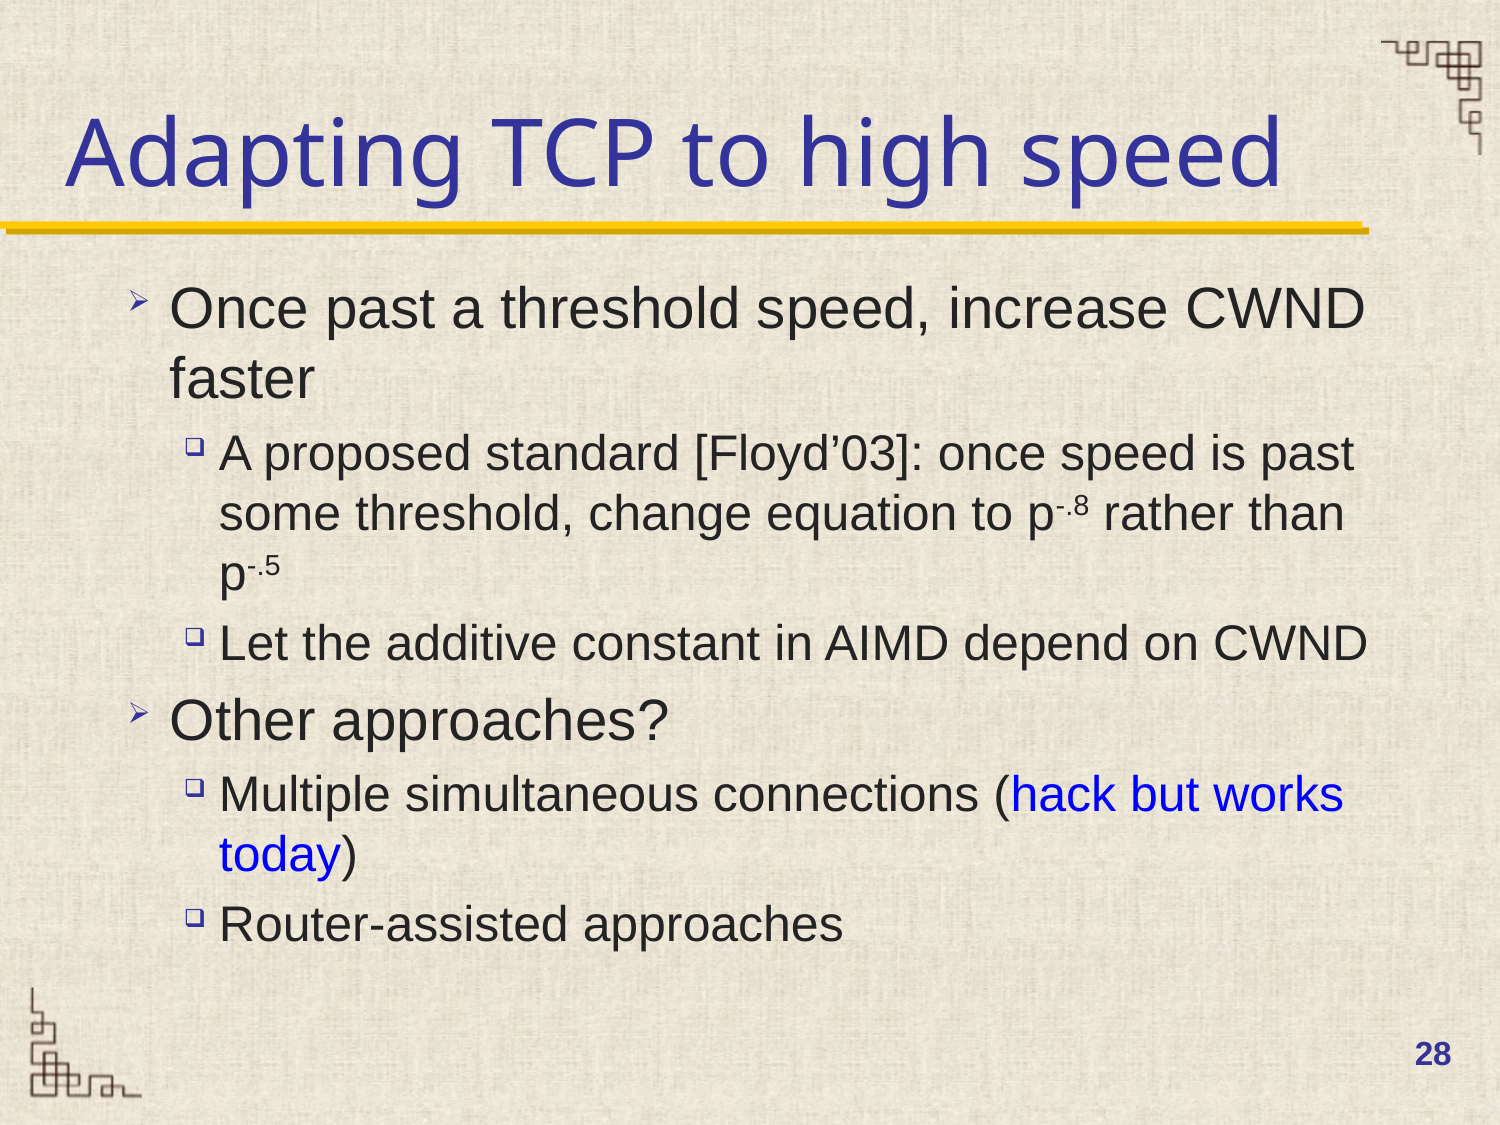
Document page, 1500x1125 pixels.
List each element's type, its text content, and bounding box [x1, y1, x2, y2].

title Adapting TCP to high speed [49, 24, 1451, 213]
picture [0, 0, 1500, 1125]
slide_number 28 [1400, 1025, 1500, 1100]
list Once past a threshold speed, increase CWND faster A proposed standard [Floyd’03]: once speed is past some threshold, change equation to p-.8 rather than p-.5 Let the additive constant in AIMD depend on CWND Other approaches? Multiple simultaneous connections (hack but works today) Router-assisted approaches [112, 262, 1413, 988]
picture [0, 988, 141, 1122]
